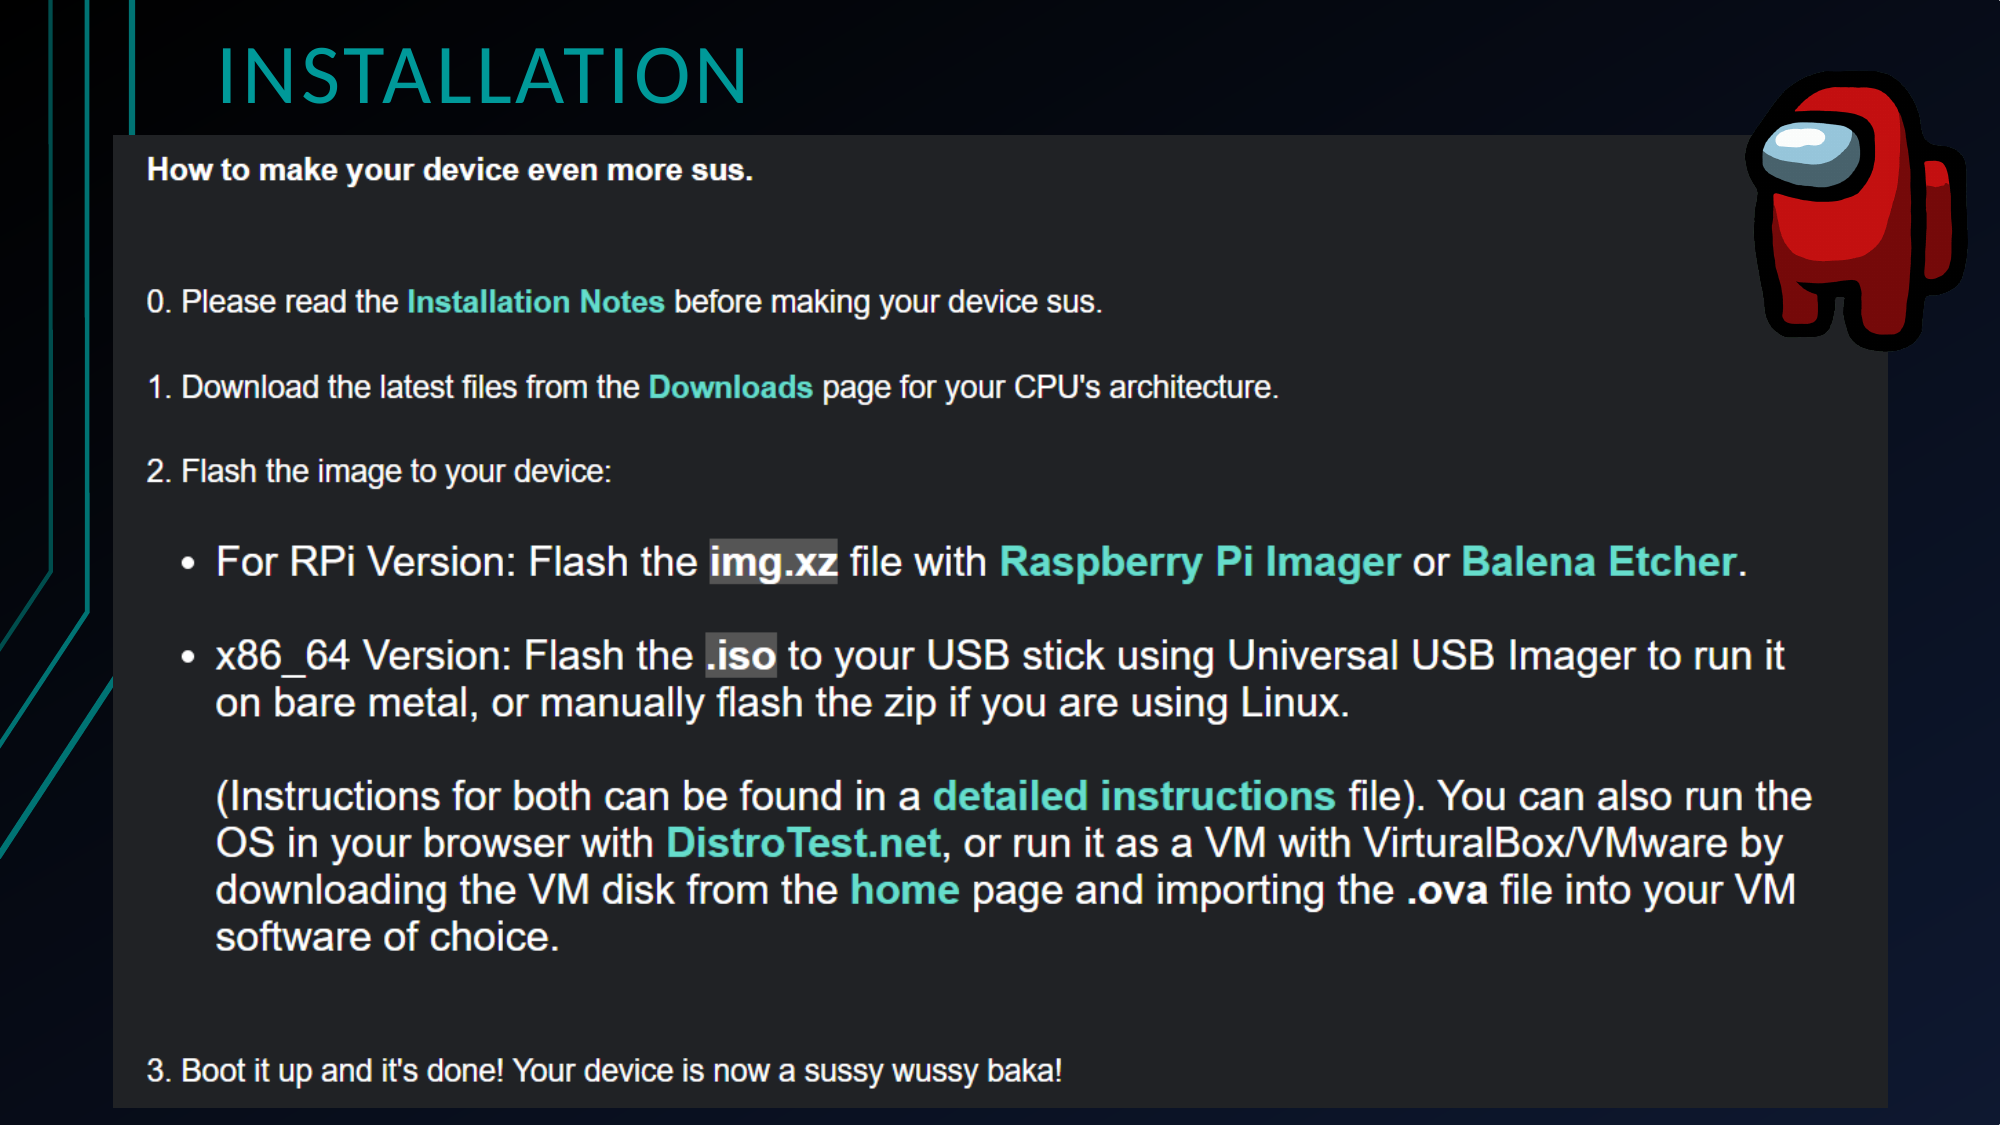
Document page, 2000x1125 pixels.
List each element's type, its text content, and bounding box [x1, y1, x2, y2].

picture [113, 18, 2000, 1109]
title Installation [196, 19, 863, 132]
